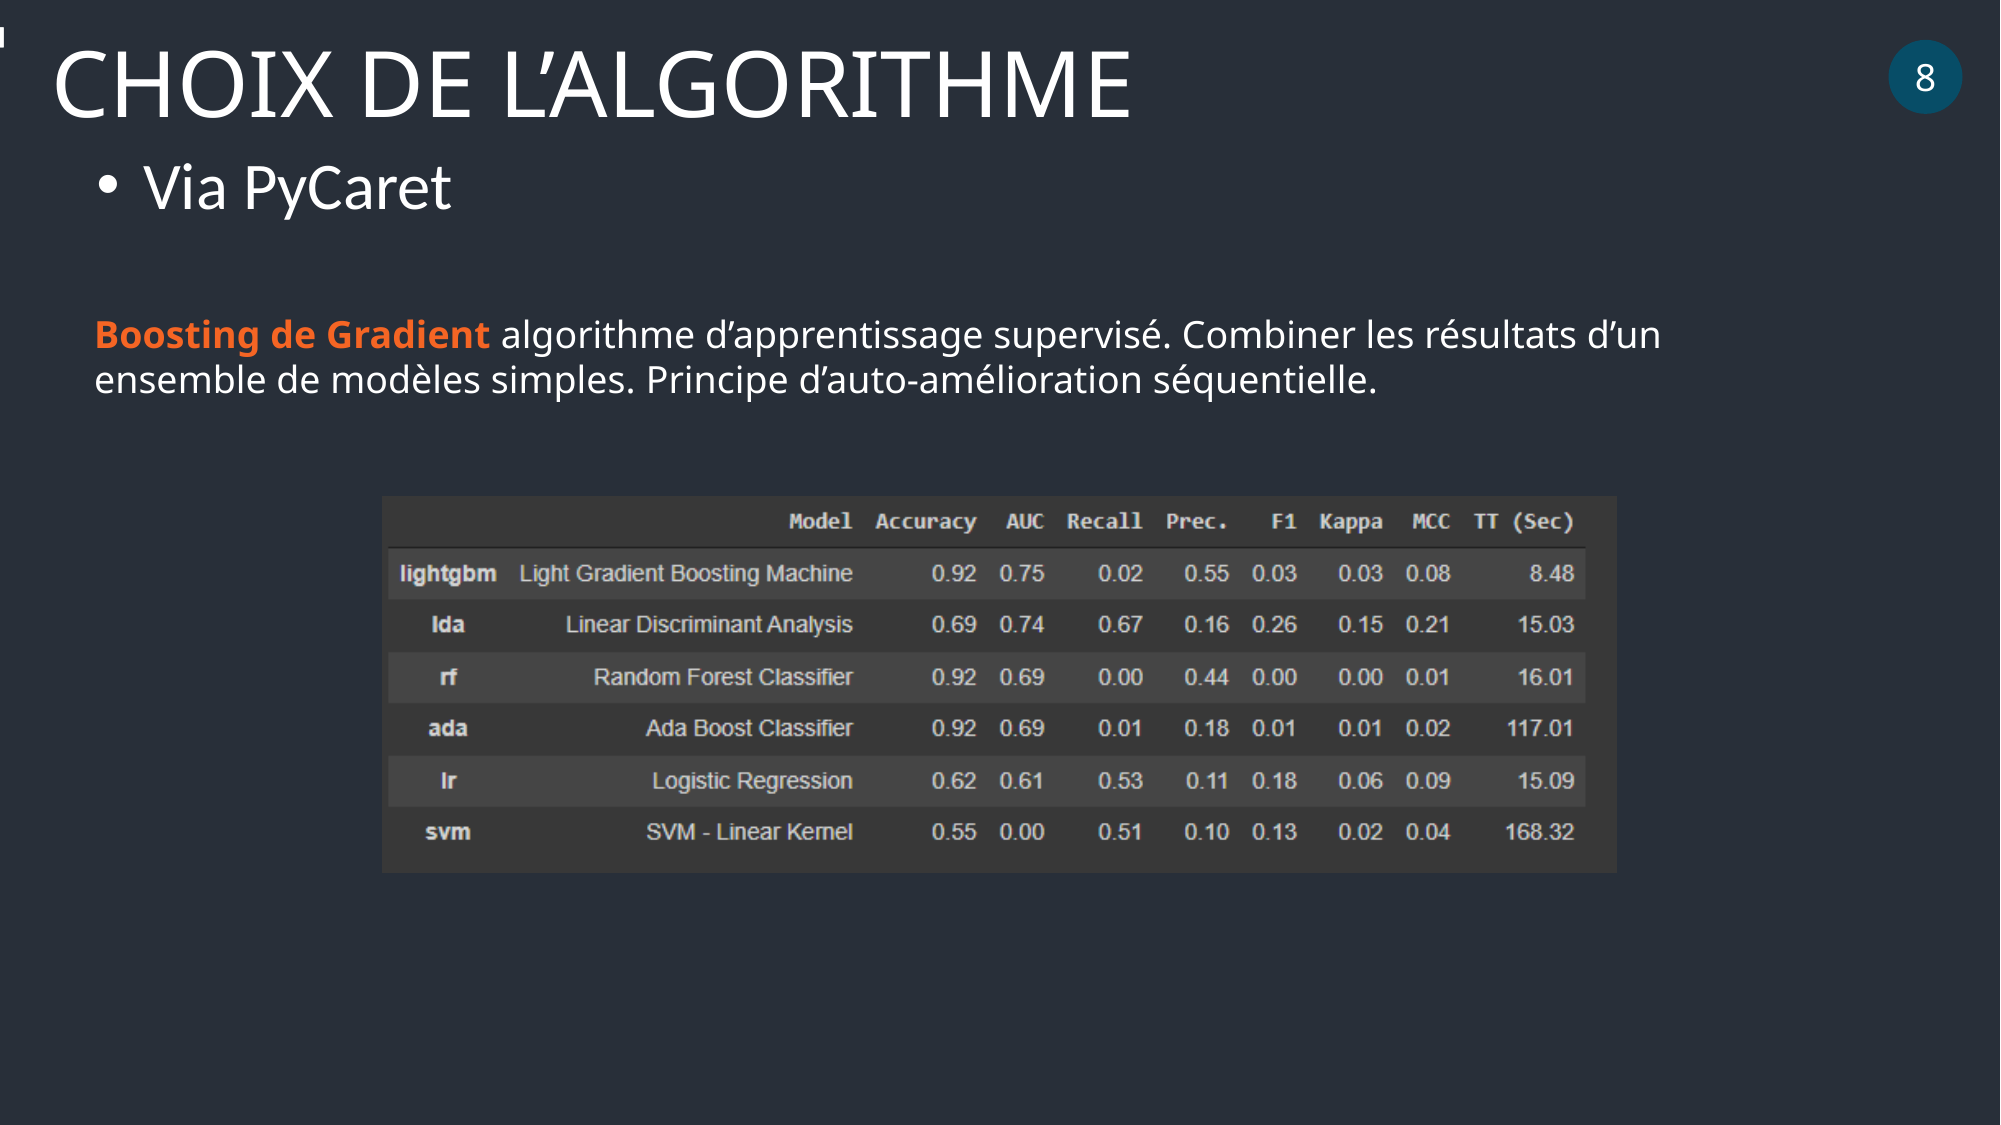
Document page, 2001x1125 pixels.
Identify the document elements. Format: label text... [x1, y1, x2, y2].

text_box 8 [1887, 38, 1964, 115]
text_box Via PyCaret [81, 135, 469, 231]
text_box Boosting de Gradient algorithme d’apprentissage supervisé. Combiner les résultats d’un ensemble de modèles simples. Principe d’auto-amélioration séquentielle. [79, 304, 1842, 409]
text_box [0, 27, 4, 48]
text_box CHOIX DE L’ALGORITHME [36, 18, 1511, 144]
picture [382, 496, 1618, 873]
